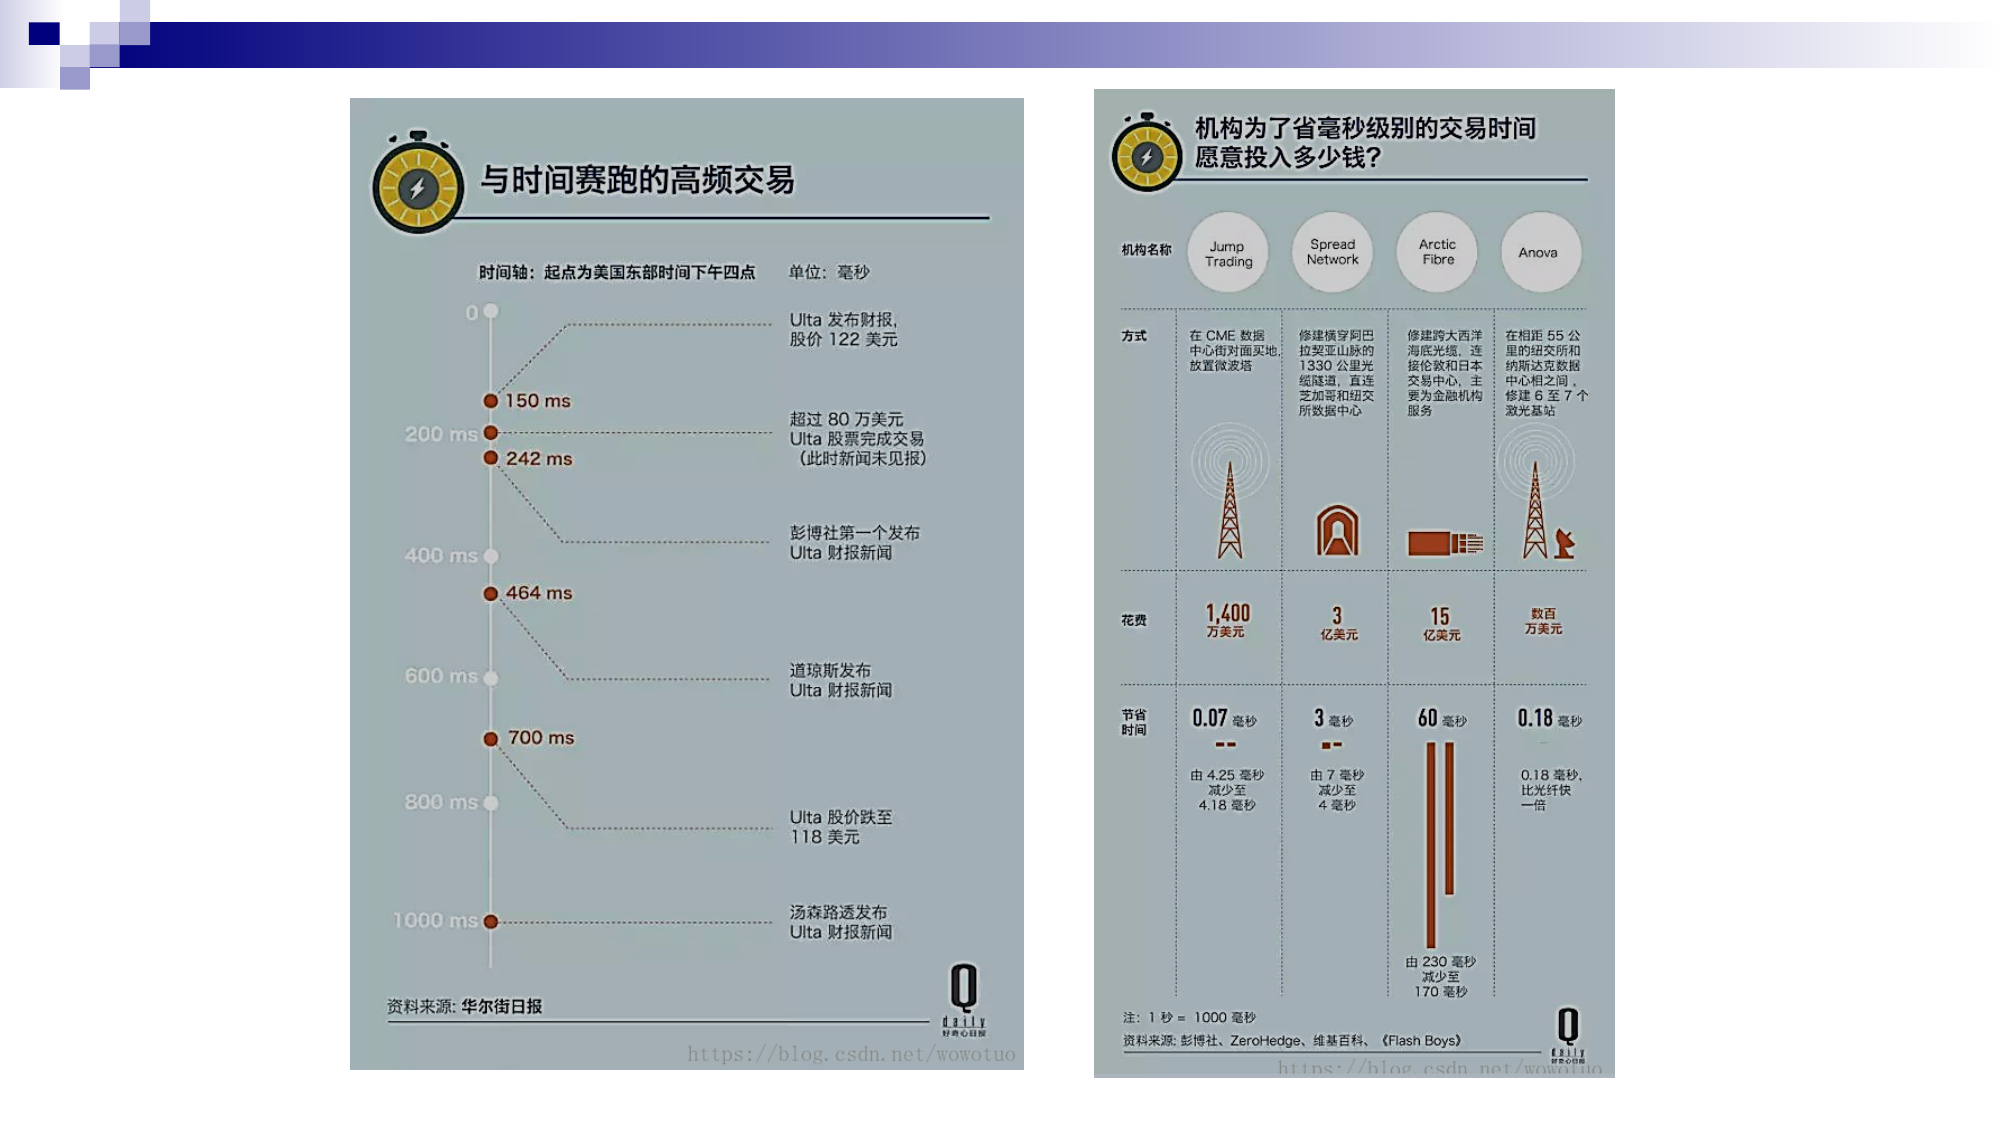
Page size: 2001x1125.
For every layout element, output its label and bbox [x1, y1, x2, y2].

picture [1094, 89, 1615, 1079]
list [350, 98, 1024, 1070]
